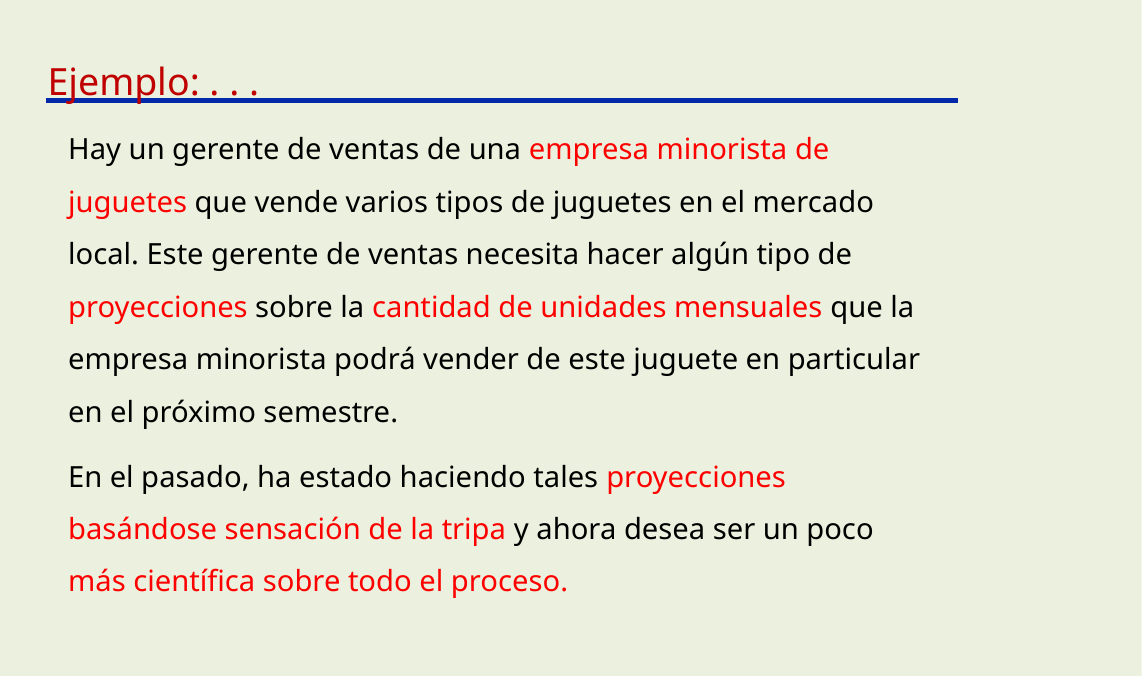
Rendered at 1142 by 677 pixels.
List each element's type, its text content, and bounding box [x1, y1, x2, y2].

text_box Hay un gerente de ventas de una empresa minorista de juguetes que vende varios tipos de juguetes en el mercado local. Este gerente de ventas necesita hacer algún tipo de proyecciones sobre la cantidad de unidades mensuales que la empresa minorista podrá vender de este juguete en particular en el próximo semestre. En el pasado, ha estado haciendo tales proyecciones basándose sensación de la tripa y ahora desea ser un poco más científica sobre todo el proceso. [65, 111, 939, 598]
text_box Ejemplo: . . . [32, 50, 274, 111]
